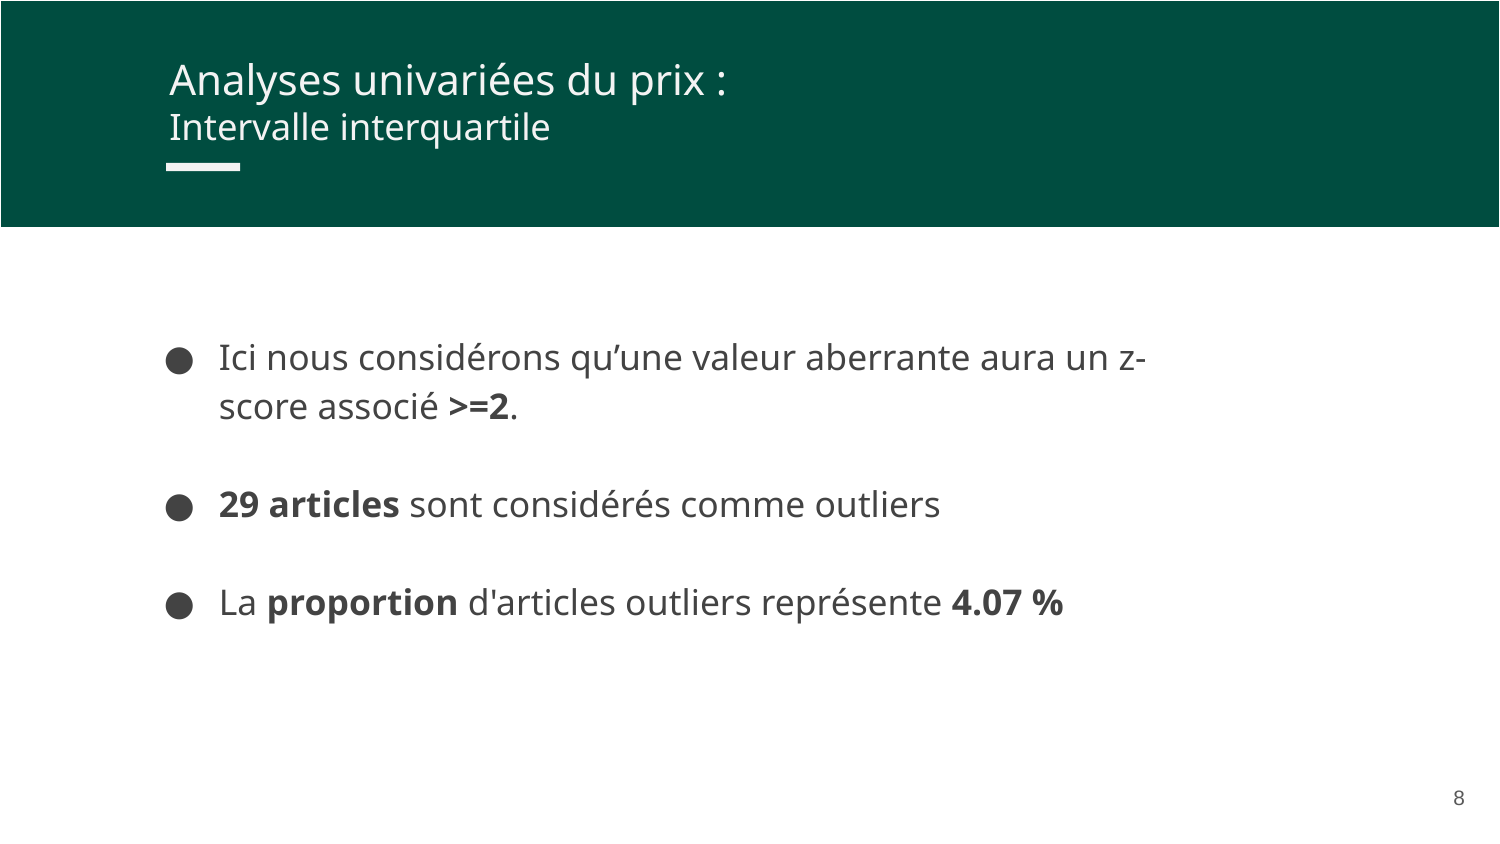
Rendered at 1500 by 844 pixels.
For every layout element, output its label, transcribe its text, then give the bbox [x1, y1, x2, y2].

slide_number ‹#› [1389, 764, 1480, 830]
text_box [0, 0, 1500, 228]
text_box Analyses univariées du prix : Intervalle interquartile [154, 38, 1500, 163]
list Ici nous considérons qu’une valeur aberrante aura un z-score associé >=2. 29 articles sont considérés comme outliers La proportion d'articles outliers représente 4.07 % [128, 313, 1230, 812]
text_box [166, 162, 241, 172]
